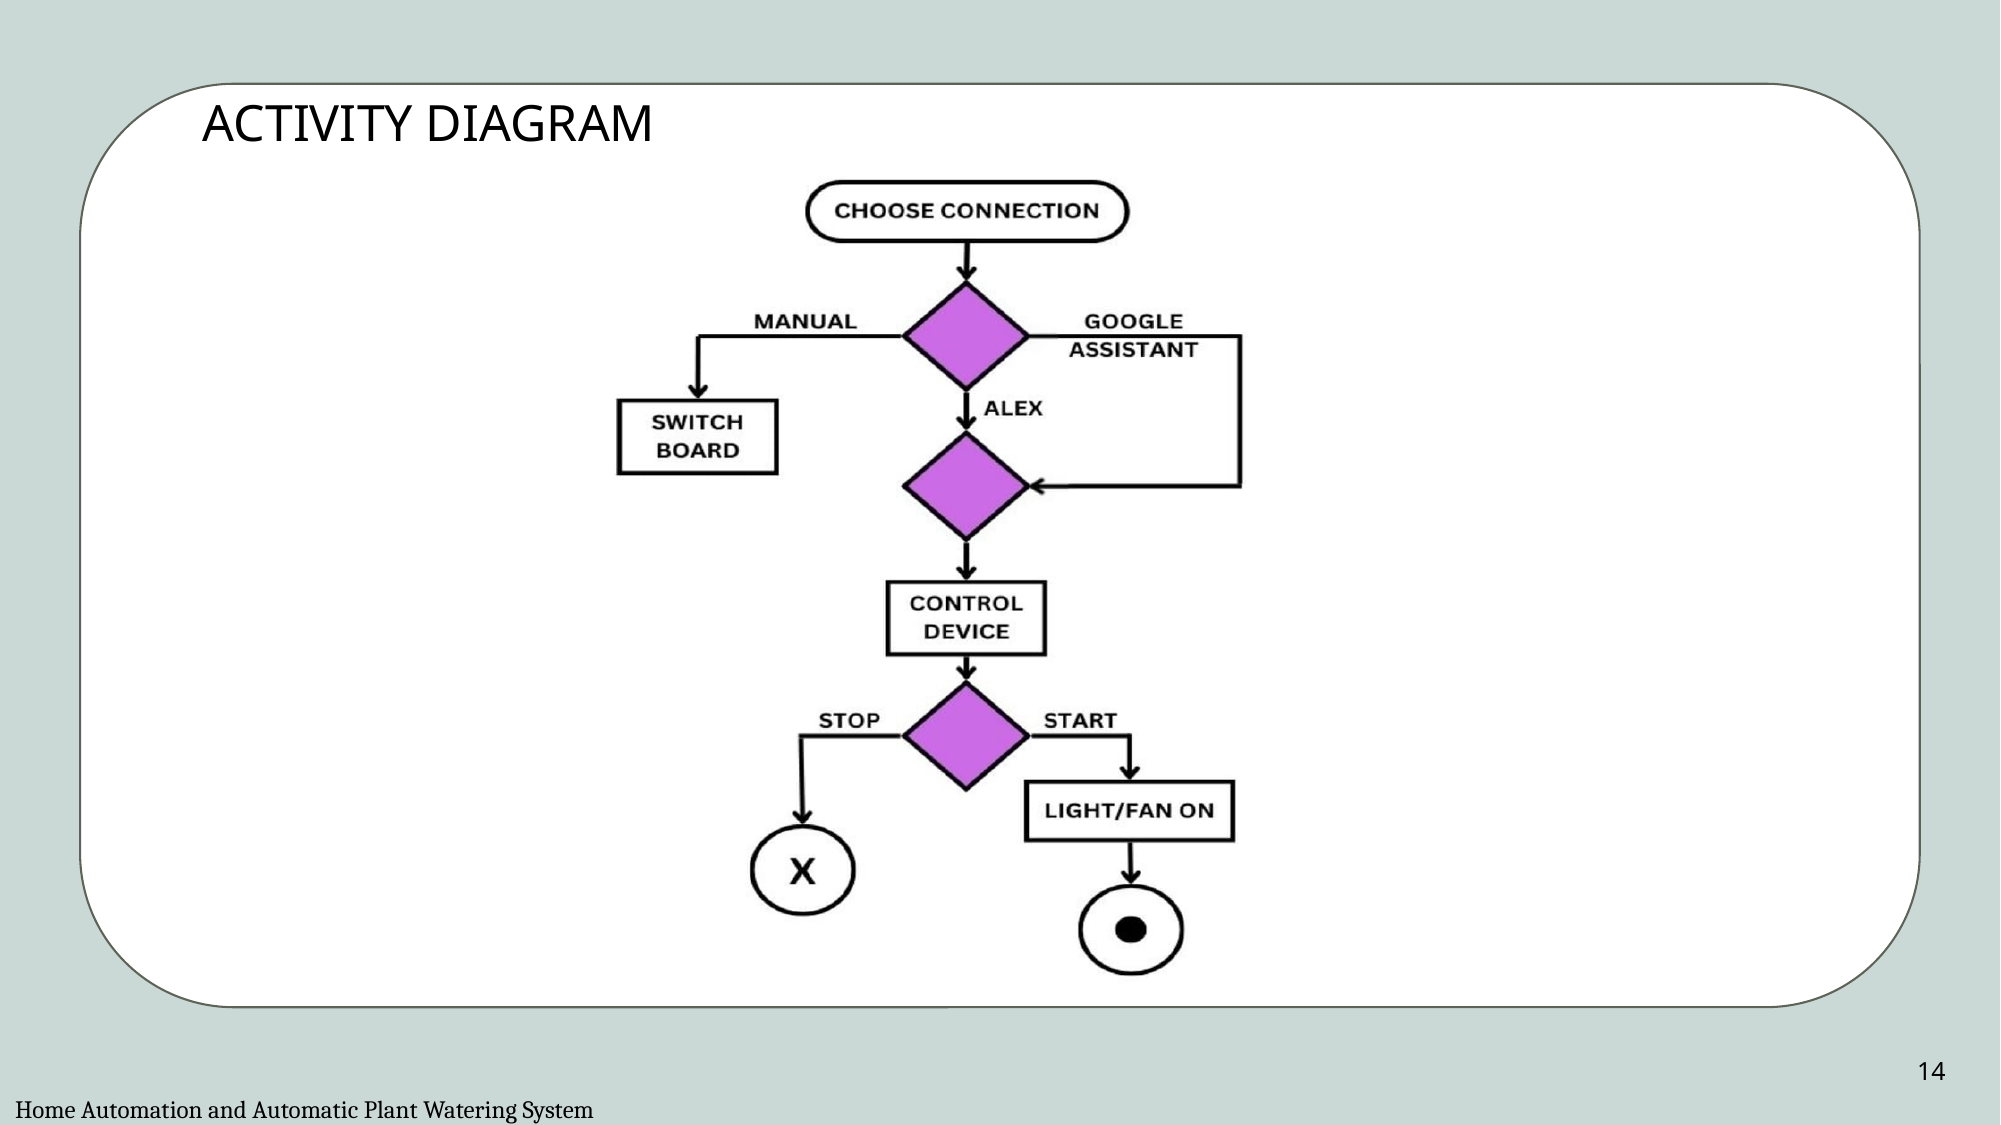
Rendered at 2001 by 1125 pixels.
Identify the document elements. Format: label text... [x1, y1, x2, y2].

footer Home Automation and Automatic Plant Watering System [0, 1093, 675, 1125]
text_box [79, 82, 1921, 1009]
picture [351, 159, 1640, 992]
slide_number 14 [1510, 1042, 1961, 1103]
text_box ACTIVITY DIAGRAM [188, 83, 1567, 159]
